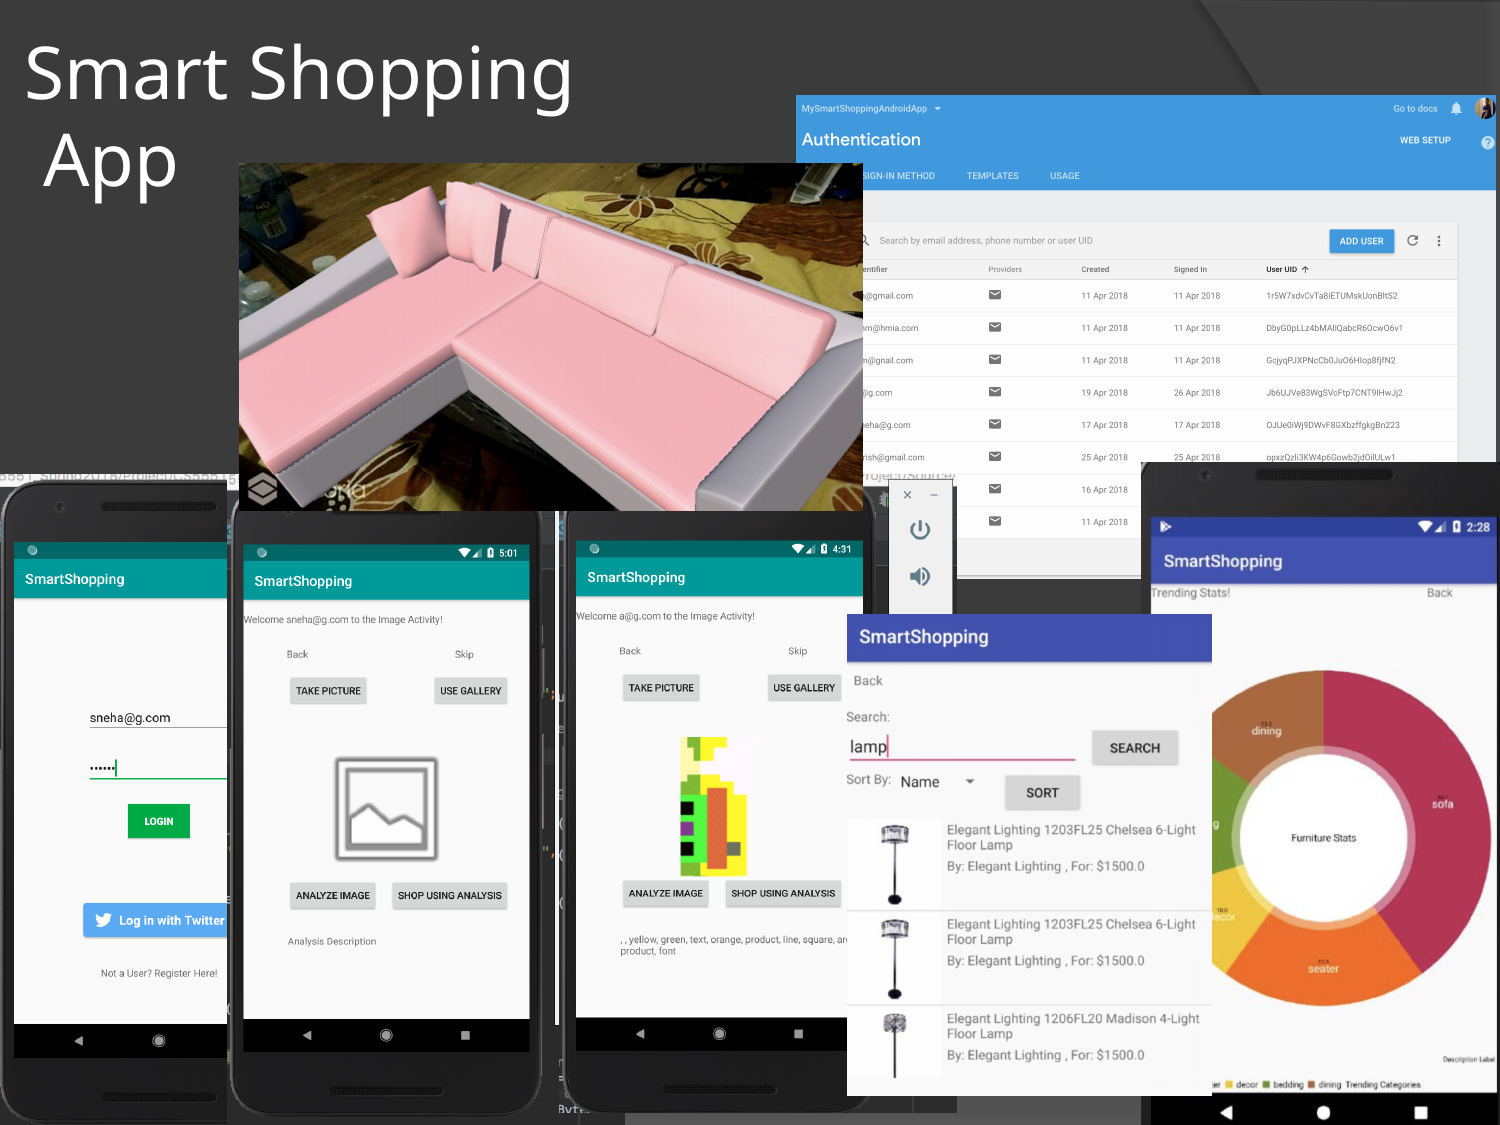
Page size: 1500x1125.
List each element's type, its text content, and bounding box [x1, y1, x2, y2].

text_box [0, 95, 1500, 1125]
title Smart Shopping App [16, 19, 616, 95]
